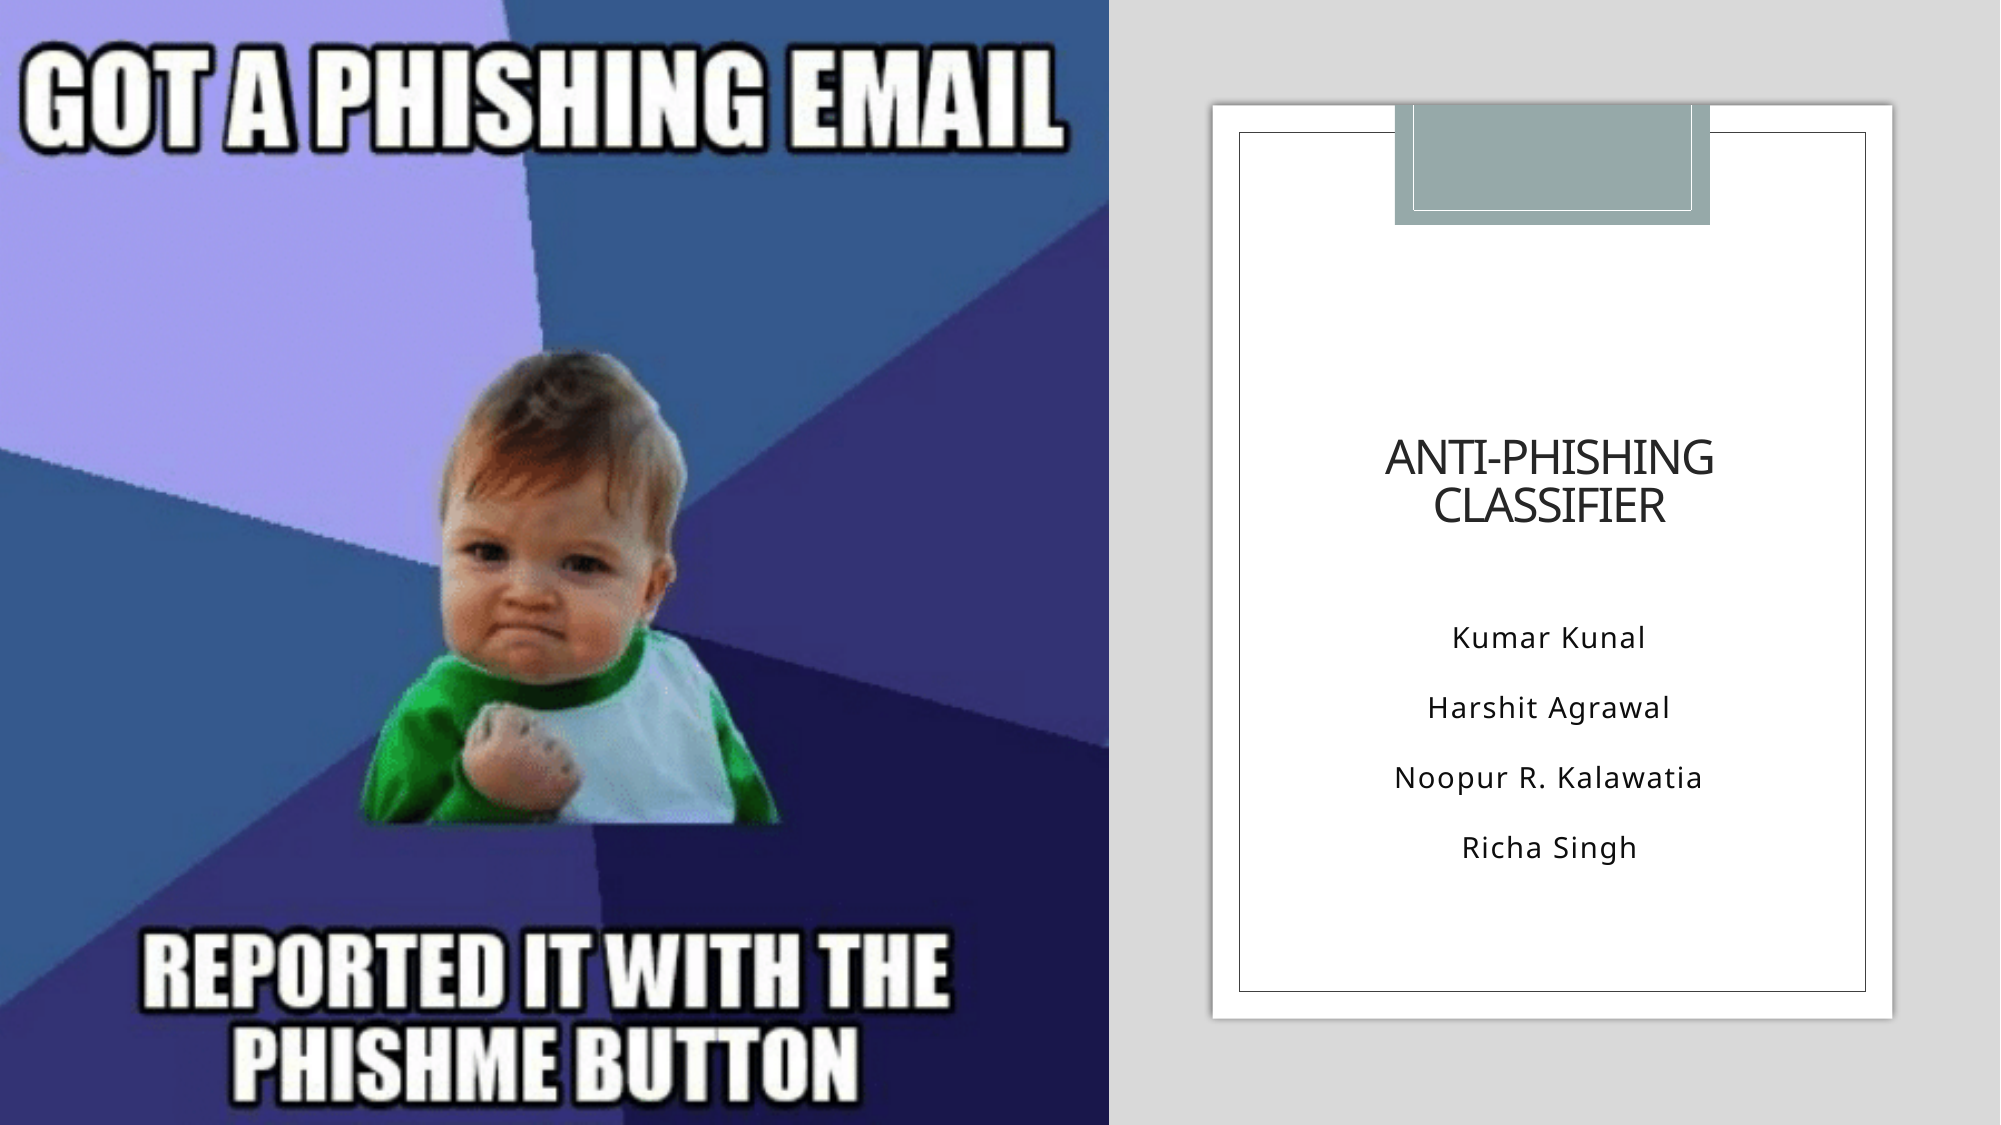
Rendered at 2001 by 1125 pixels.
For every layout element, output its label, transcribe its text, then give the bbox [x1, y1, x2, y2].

title Anti-phishing classifier [1305, 255, 1794, 611]
picture [0, 0, 1109, 1125]
subtitle Kumar Kunal Harshit Agrawal Noopur R. Kalawatia Richa Singh [1305, 611, 1794, 942]
text_box [1111, 0, 2000, 1125]
text_box [1239, 132, 1866, 992]
text_box [1212, 105, 1893, 1019]
text_box [1394, 104, 1711, 226]
